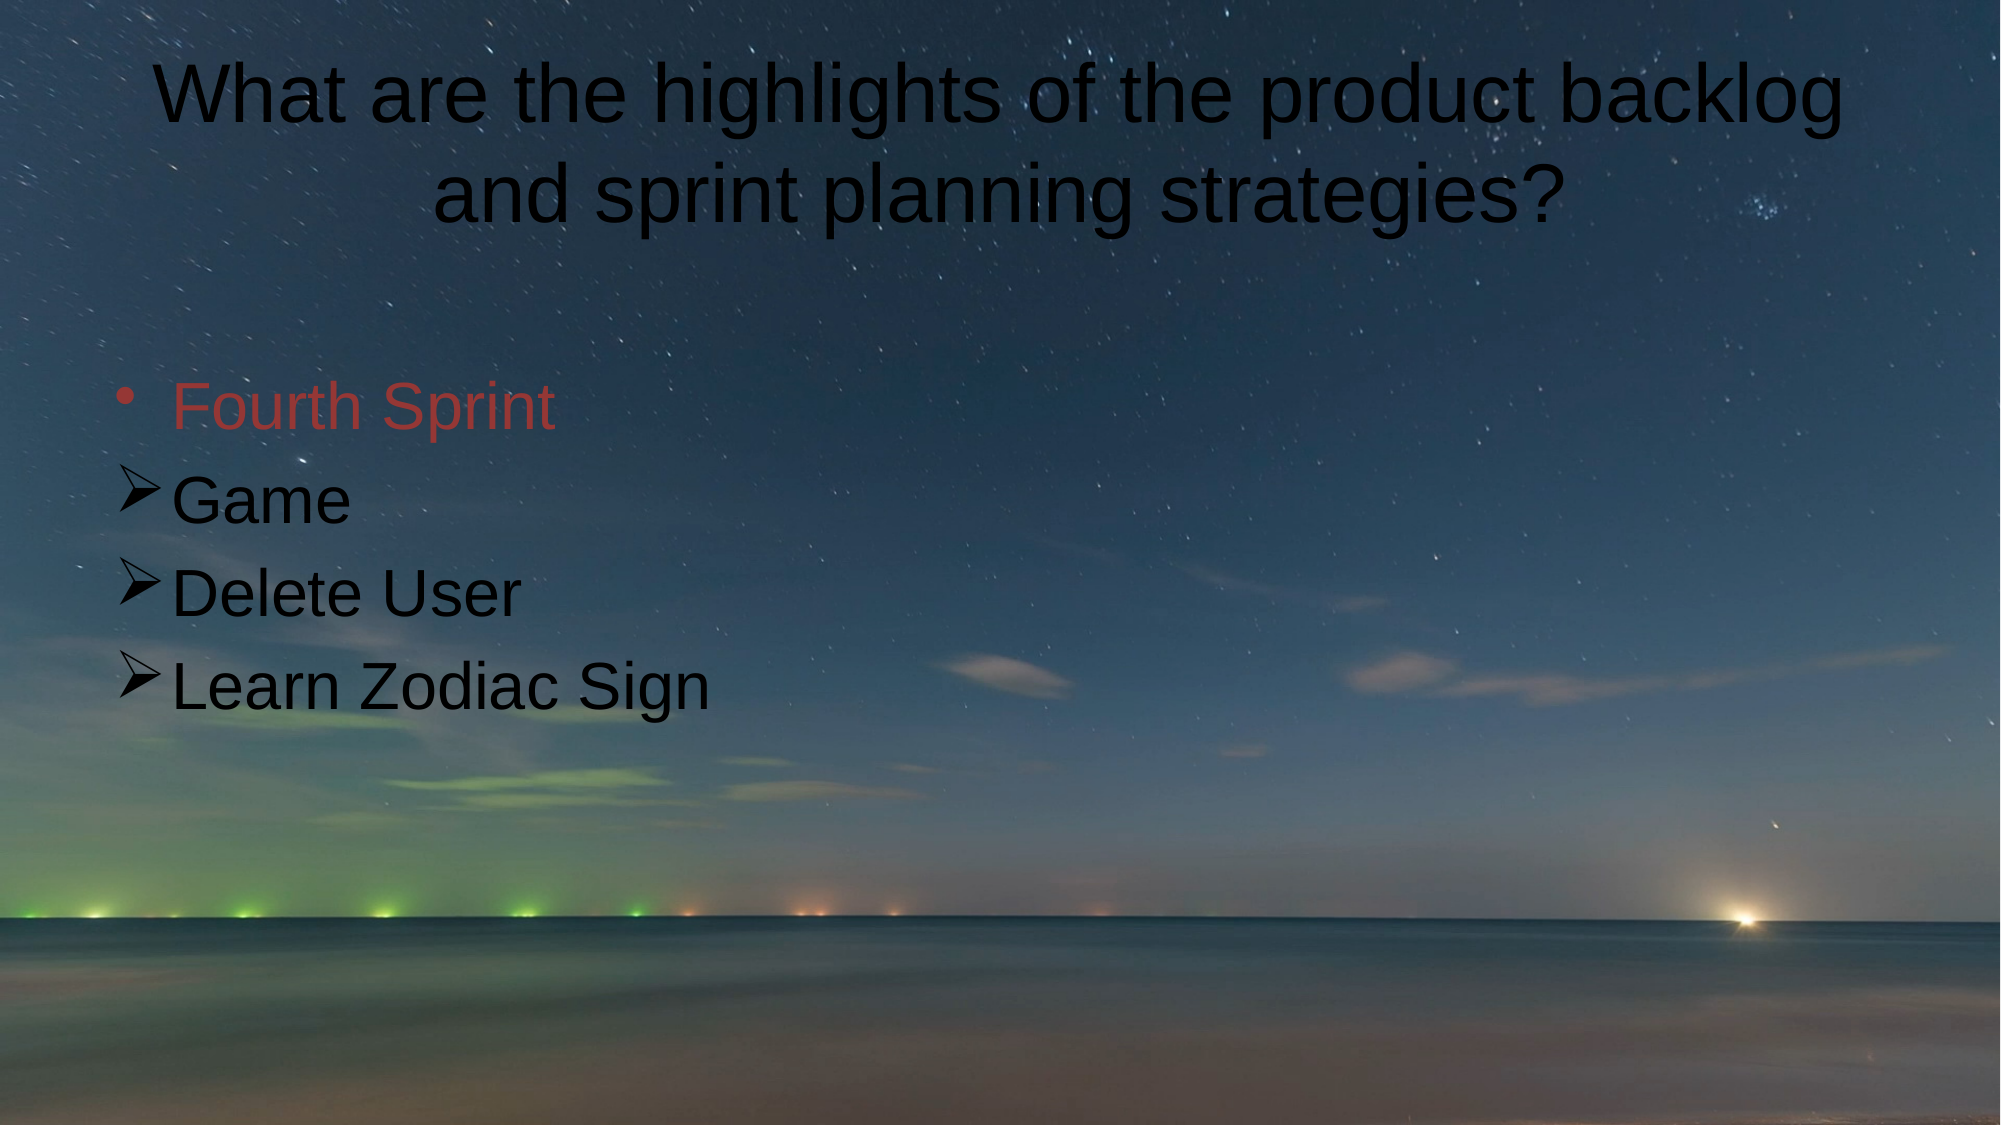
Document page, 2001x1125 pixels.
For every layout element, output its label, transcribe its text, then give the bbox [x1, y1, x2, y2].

list Fourth Sprint Game Delete User Learn Zodiac Sign [99, 262, 1901, 1006]
picture [0, 0, 2001, 1125]
title What are the highlights of the product backlog and sprint planning strategies? [99, 44, 1901, 233]
